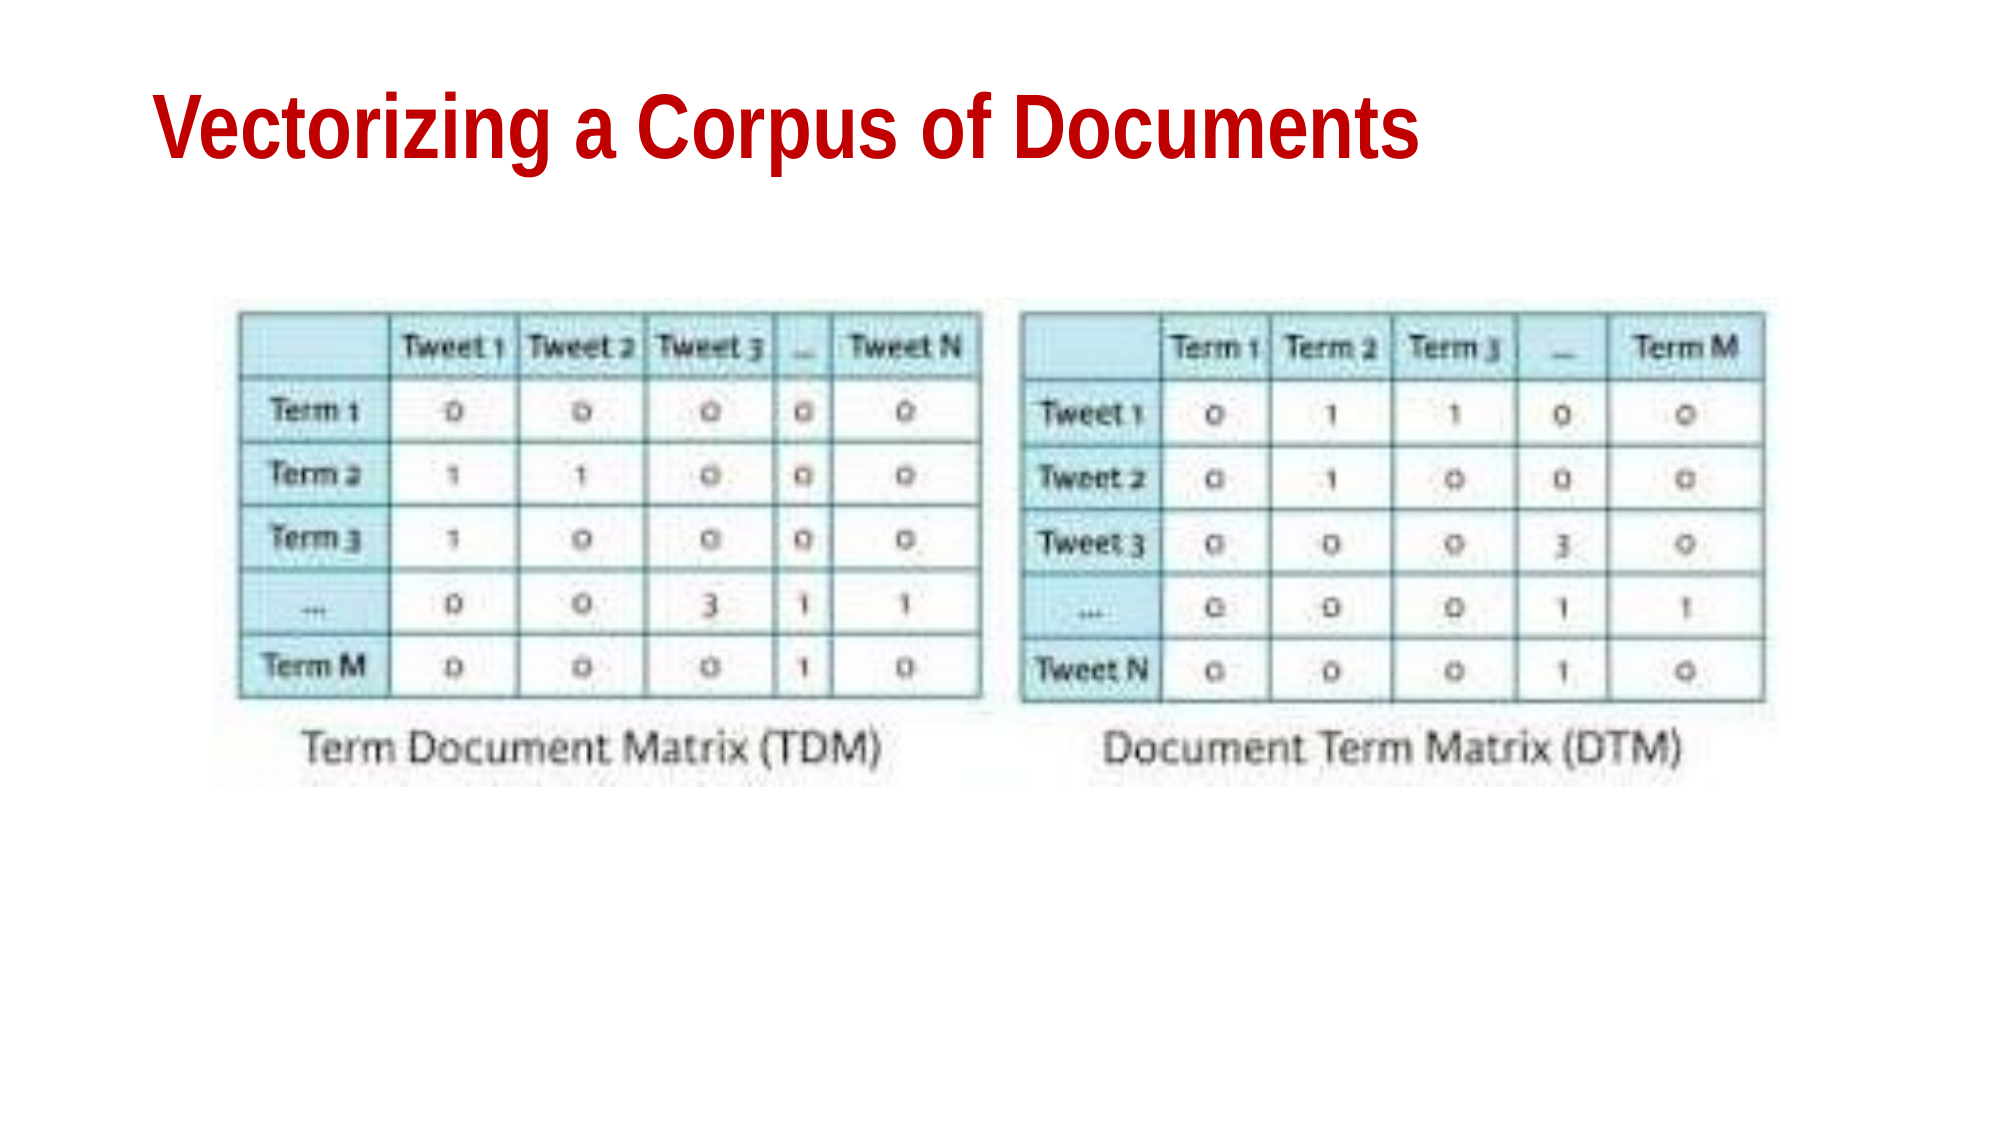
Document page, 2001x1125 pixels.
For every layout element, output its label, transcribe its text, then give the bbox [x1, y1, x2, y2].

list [213, 297, 1787, 787]
title Vectorizing a Corpus of Documents [137, 59, 1863, 198]
